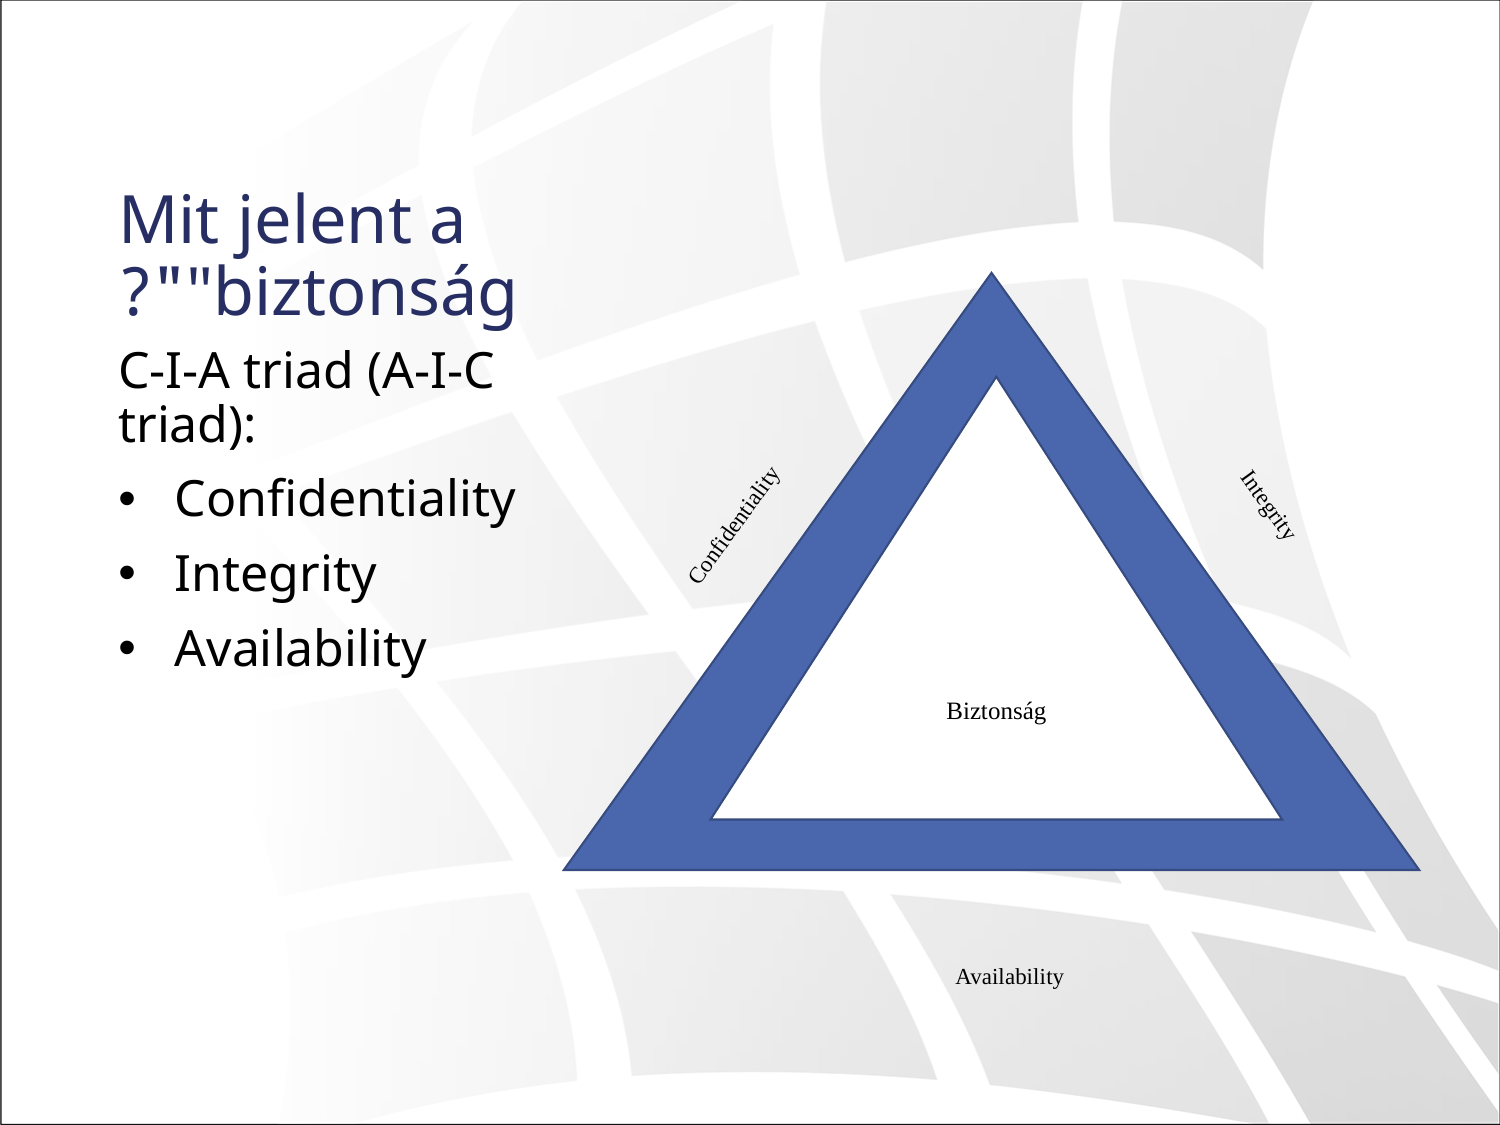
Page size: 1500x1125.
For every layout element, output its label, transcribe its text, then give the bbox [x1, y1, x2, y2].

title Mit jelent a "biztonság"? [103, 75, 588, 337]
list C-I-A triad (A-I-C triad): Confidentiality Integrity Availability [103, 337, 563, 963]
picture [0, 0, 1500, 1125]
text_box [563, 264, 1420, 1036]
